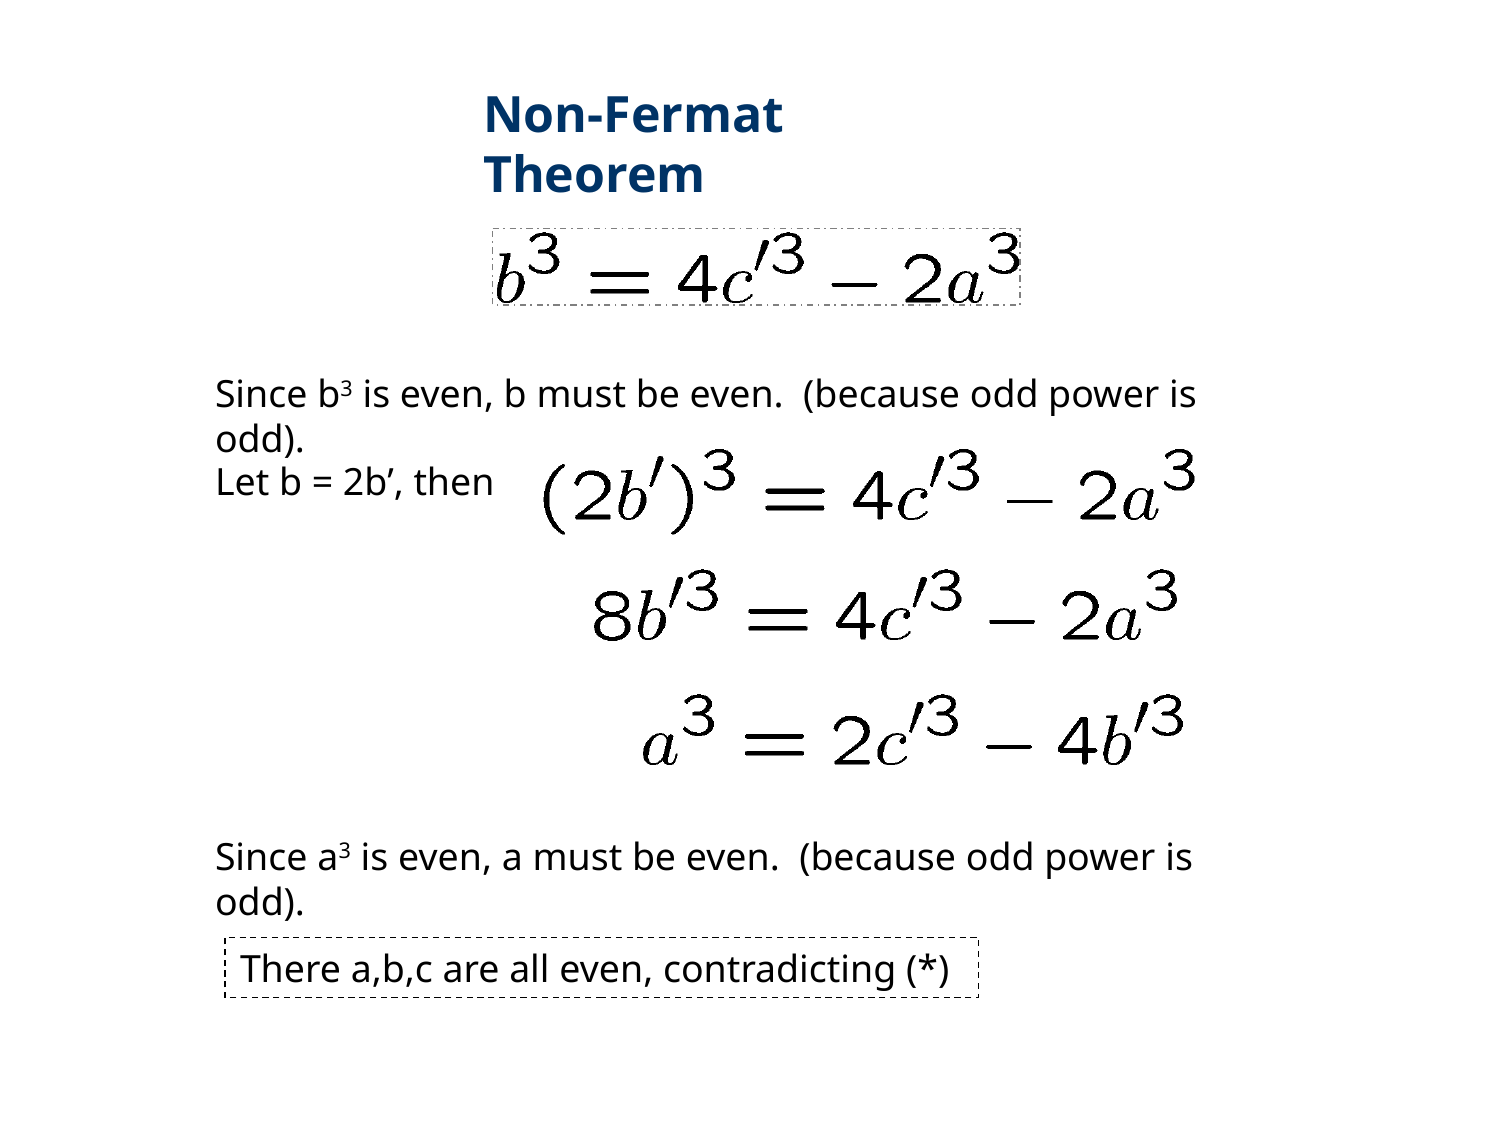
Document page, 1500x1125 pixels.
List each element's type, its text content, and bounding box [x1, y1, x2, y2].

text_box Non-Fermat Theorem [468, 74, 1025, 210]
text_box Since b3 is even, b must be even. (because odd power is odd). [199, 362, 1303, 468]
picture [541, 448, 1197, 535]
picture [493, 228, 1020, 305]
text_box Since a3 is even, a must be even. (because odd power is odd). [200, 824, 1297, 930]
text_box Let b = 2b’, then [199, 449, 517, 510]
picture [641, 691, 1186, 768]
text_box There a,b,c are all even, contradicting (*) [224, 937, 979, 998]
picture [591, 566, 1180, 642]
